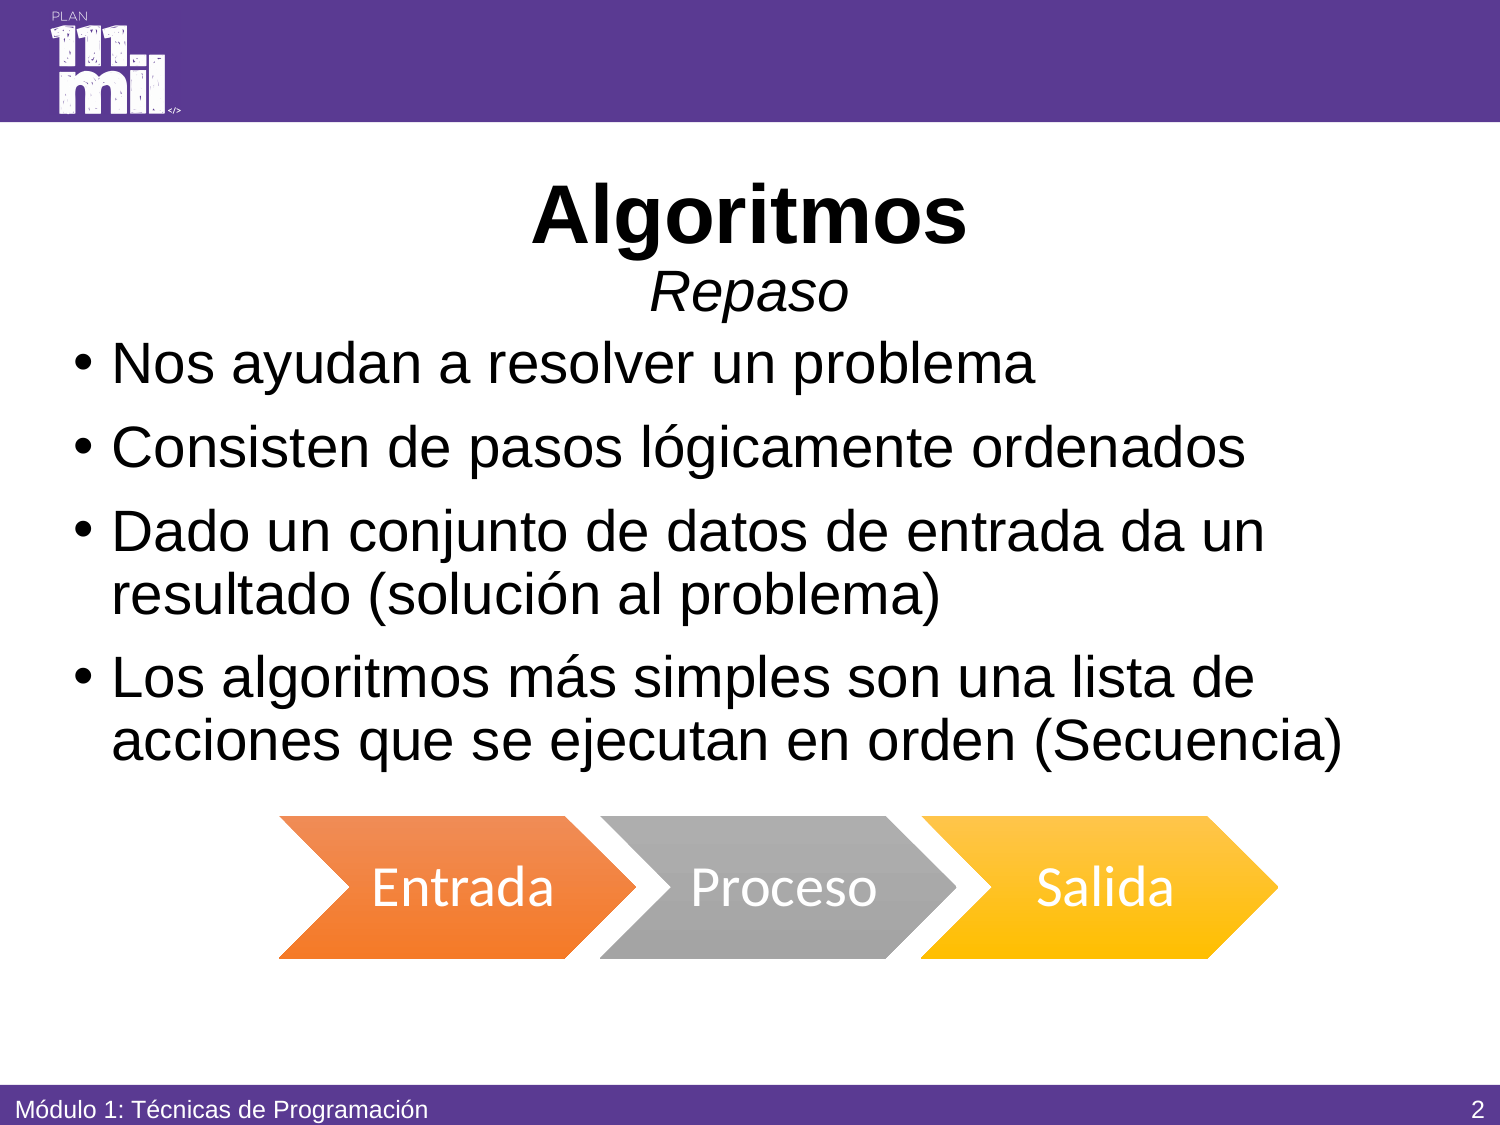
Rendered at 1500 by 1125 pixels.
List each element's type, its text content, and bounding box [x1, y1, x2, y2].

slide_number 1 [1279, 1078, 1500, 1125]
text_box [278, 553, 1279, 1125]
title Algoritmos Repaso [103, 147, 1397, 326]
text_box Nos ayudan a resolver un problema Consisten de pasos lógicamente ordenados Dado un conjunto de datos de entrada da un resultado (solución al problema) Los algoritmos más simples son una lista de acciones que se ejecutan en orden (Secuencia) [58, 326, 1474, 1101]
footer Módulo 1: Técnicas de Programación [0, 1078, 278, 1125]
